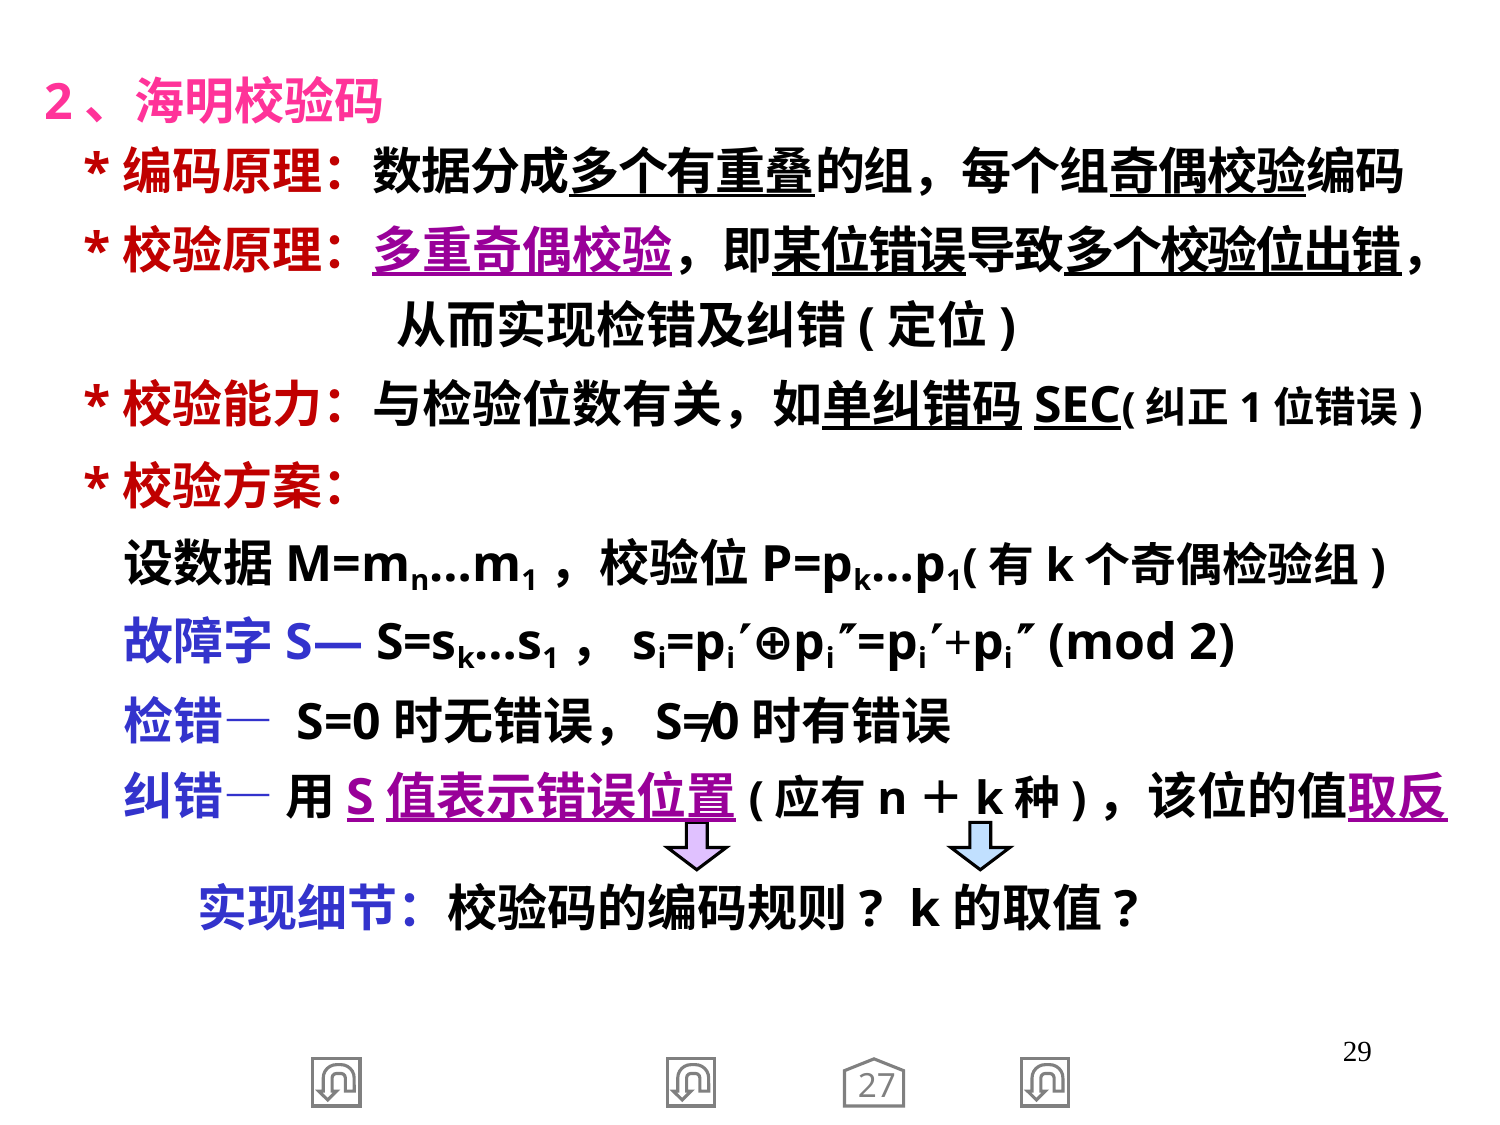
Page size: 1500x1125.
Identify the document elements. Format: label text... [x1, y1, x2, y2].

text_box *编码原理：数据分成多个有重叠的组，每个组奇偶校验编码 [29, 117, 1471, 196]
text_box 2、海明校验码 [29, 47, 1471, 117]
slide_number 29 [1074, 1024, 1388, 1101]
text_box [844, 1058, 904, 1107]
text_box *校验能力：与检验位数有关，如单纠错码SEC(纠正1位错误) [29, 349, 1471, 432]
text_box [1021, 1058, 1069, 1106]
text_box [312, 1058, 361, 1106]
text_box 故障字S— S=sk…s1，si=pi⊕pi=pi+pi (mod 2) 检错— S=0时无错误，S≠0时有错误 纠错— 用S值表示错误位置(应有n＋k种)，该位的值取反 [29, 586, 1471, 832]
text_box *校验原理：多重奇偶校验，即某位错误导致多个校验位出错，从而实现检错及纠错(定位) [29, 196, 1483, 361]
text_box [194, 822, 1282, 941]
text_box [667, 1058, 715, 1106]
text_box *校验方案： 设数据M=mn…m1，校验位P=pk…p1(有k个奇偶检验组) [29, 432, 1471, 586]
